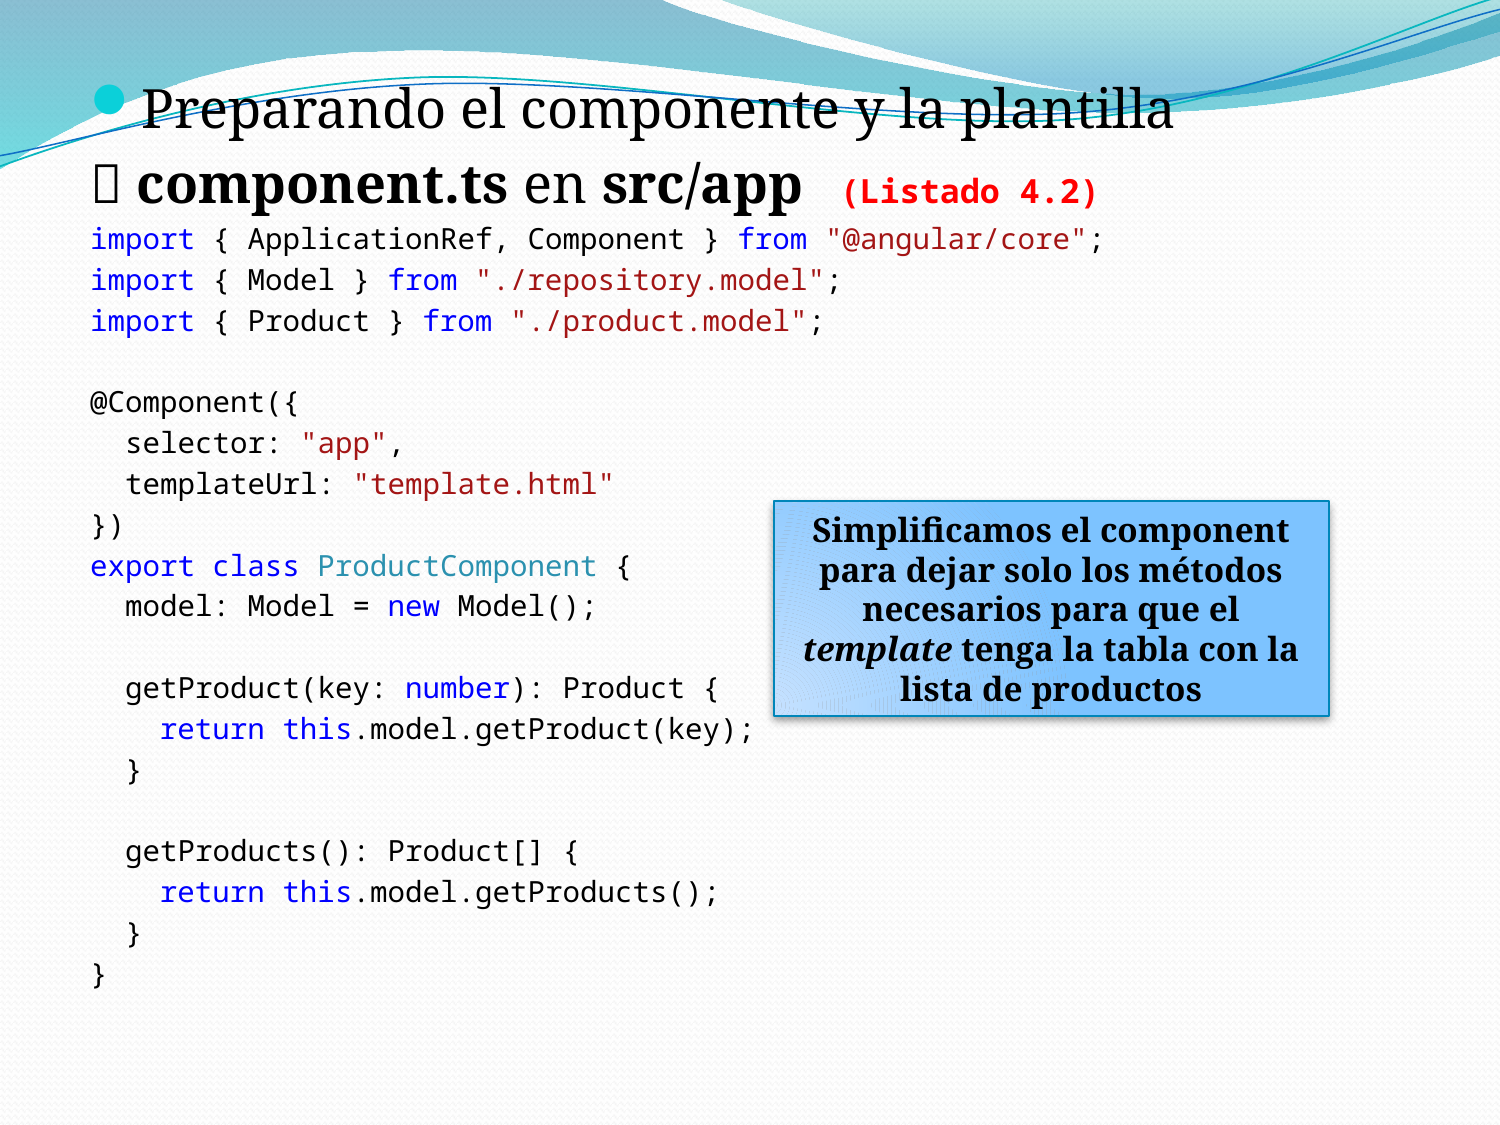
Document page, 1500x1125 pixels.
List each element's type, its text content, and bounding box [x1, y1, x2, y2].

list Preparando el componente y la plantilla  component.ts en src/app (Listado 4.2) import { ApplicationRef, Component } from "@angular/core"; import { Model } from "./repository.model"; import { Product } from "./product.model"; @Component({ selector: "app", templateUrl: "template.html" }) export class ProductComponent { model: Model = new Model(); getProduct(key: number): Product { return this.model.getProduct(key); } getProducts(): Product[] { return this.model.getProducts(); } } [74, 66, 1426, 1003]
text_box Simplificamos el component para dejar solo los métodos necesarios para que el template tenga la tabla con la lista de productos [773, 500, 1330, 717]
